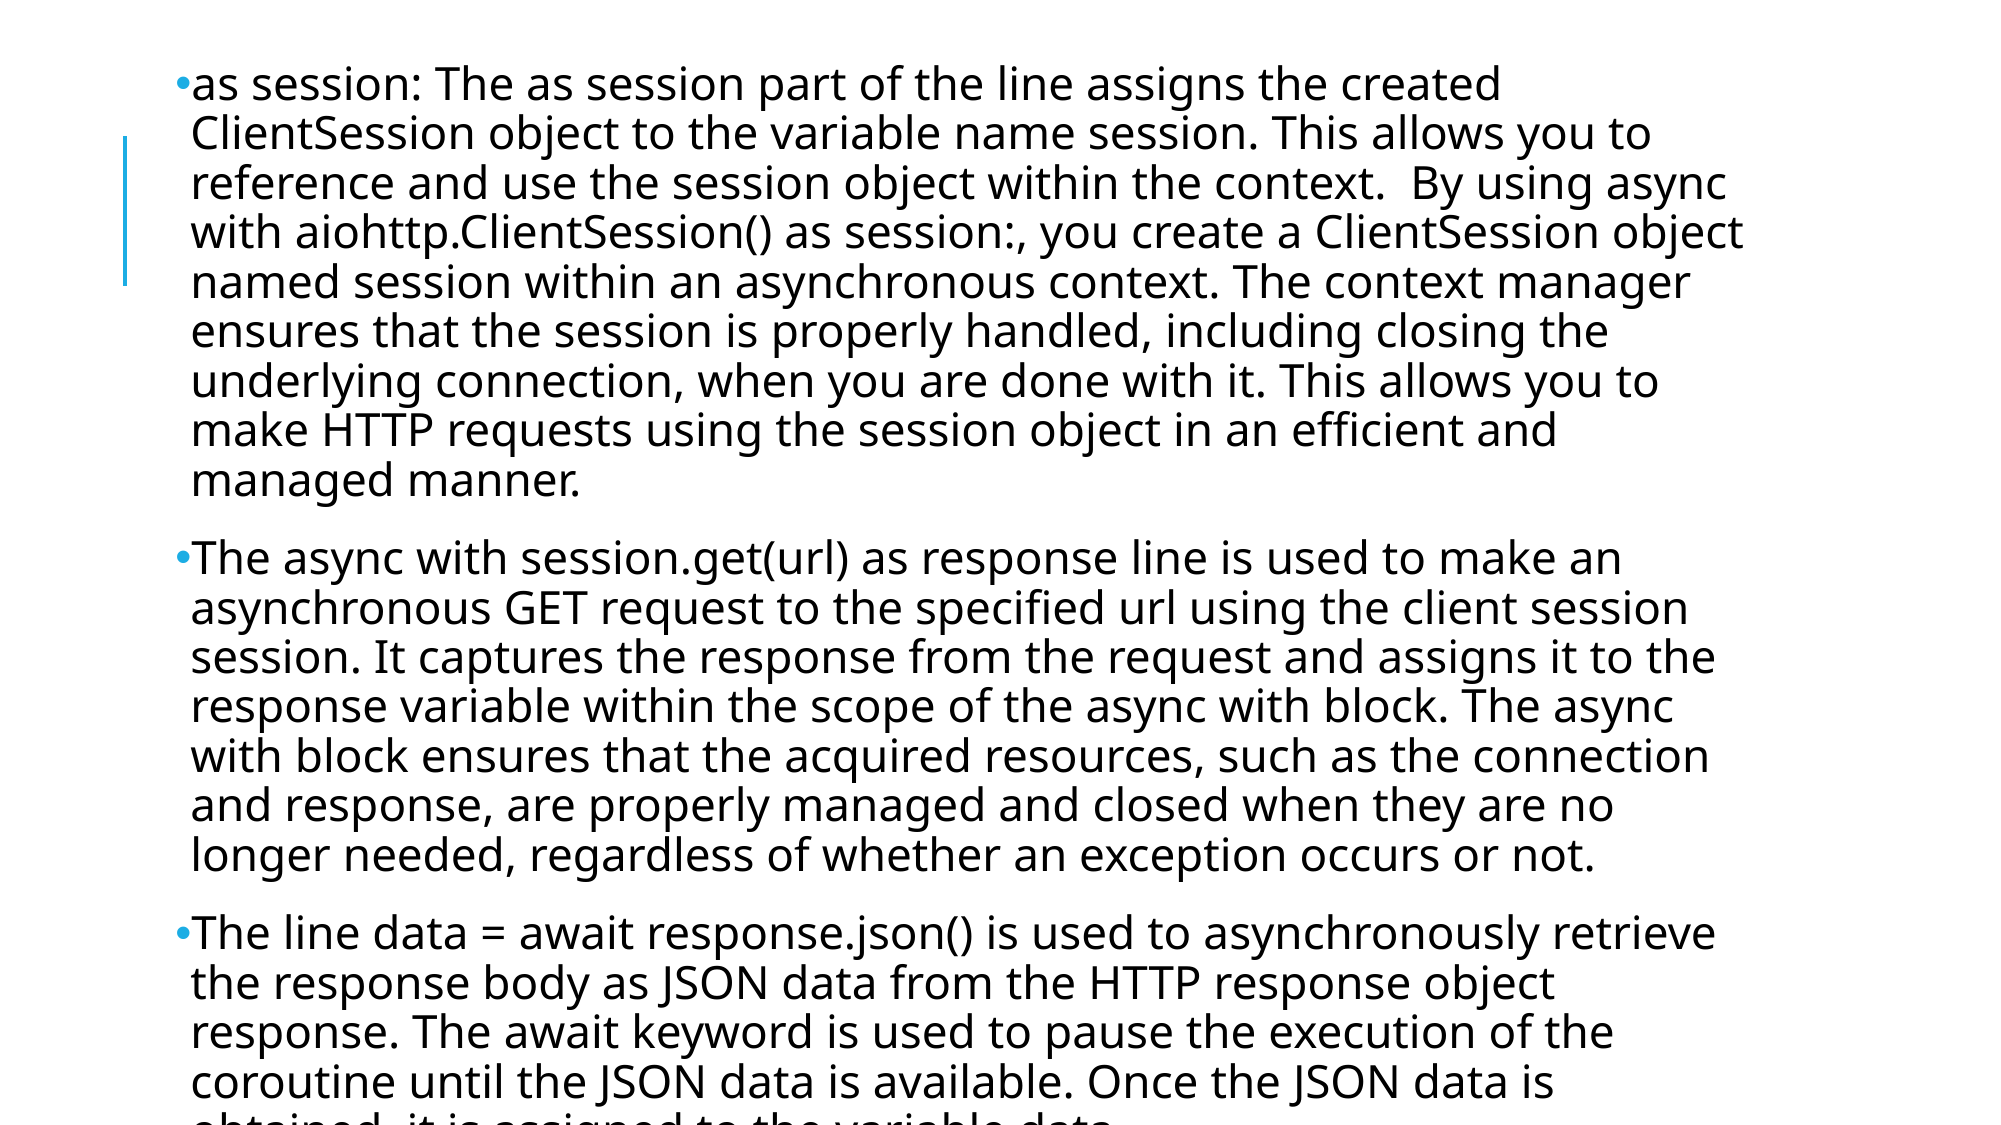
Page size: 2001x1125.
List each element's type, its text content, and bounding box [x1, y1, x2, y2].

list as session: The as session part of the line assigns the created ClientSession object to the variable name session. This allows you to reference and use the session object within the context. By using async with aiohttp.ClientSession() as session:, you create a ClientSession object named session within an asynchronous context. The context manager ensures that the session is properly handled, including closing the underlying connection, when you are done with it. This allows you to make HTTP requests using the session object in an efficient and managed manner. The async with session.get(url) as response line is used to make an asynchronous GET request to the specified url using the client session session. It captures the response from the request and assigns it to the response variable within the scope of the async with block. The async with block ensures that the acquired resources, such as the connection and response, are properly managed and closed when they are no longer needed, regardless of whether an exception occurs or not. The line data = await response.json() is used to asynchronously retrieve the response body as JSON data from the HTTP response object response. The await keyword is used to pause the execution of the coroutine until the JSON data is available. Once the JSON data is obtained, it is assigned to the variable data. [167, 53, 1763, 1035]
